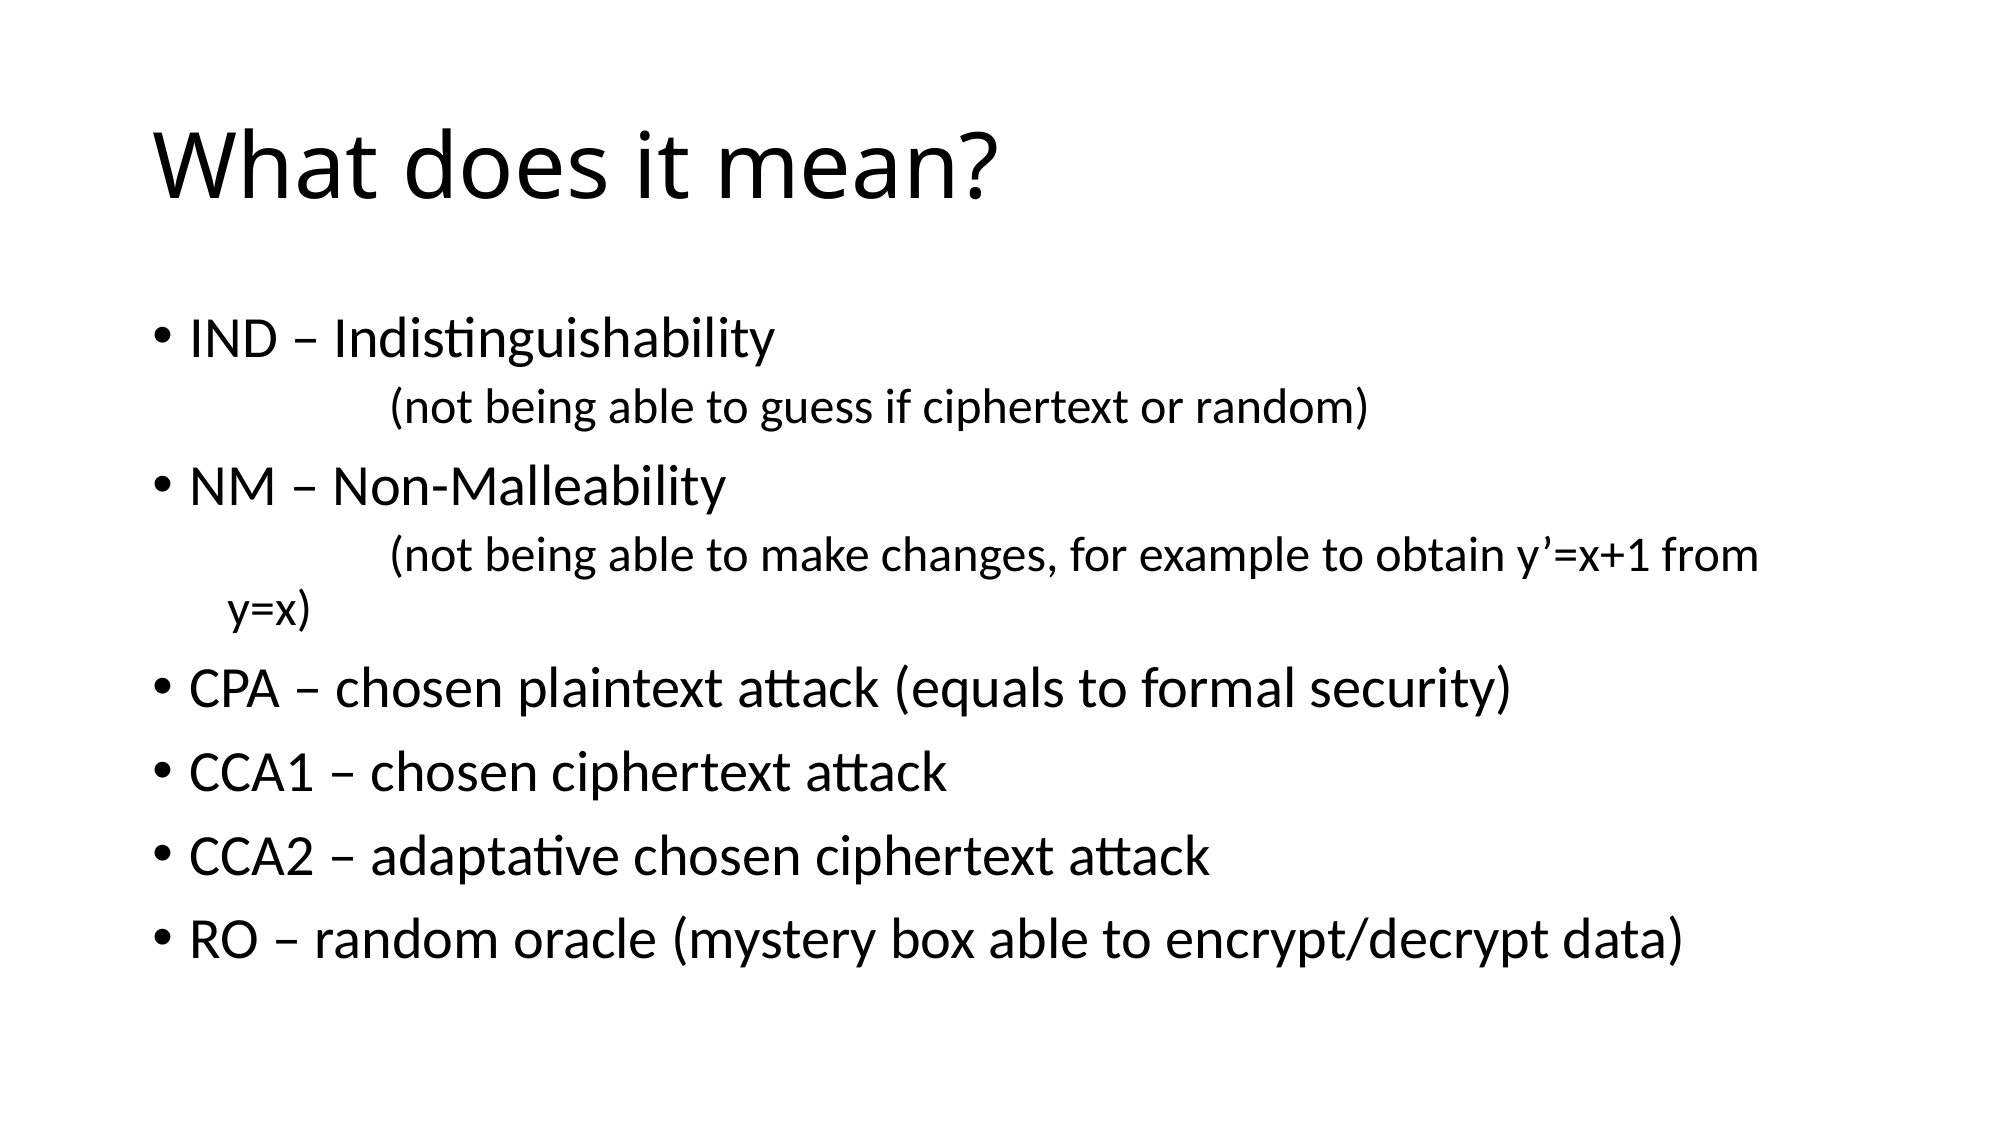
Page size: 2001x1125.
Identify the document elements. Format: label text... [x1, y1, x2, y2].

list IND – Indistinguishability (not being able to guess if ciphertext or random) NM – Non-Malleability (not being able to make changes, for example to obtain y’=x+1 from y=x) CPA – chosen plaintext attack (equals to formal security) CCA1 – chosen ciphertext attack CCA2 – adaptative chosen ciphertext attack RO – random oracle (mystery box able to encrypt/decrypt data) [137, 299, 1863, 1014]
title What does it mean? [137, 59, 1863, 278]
